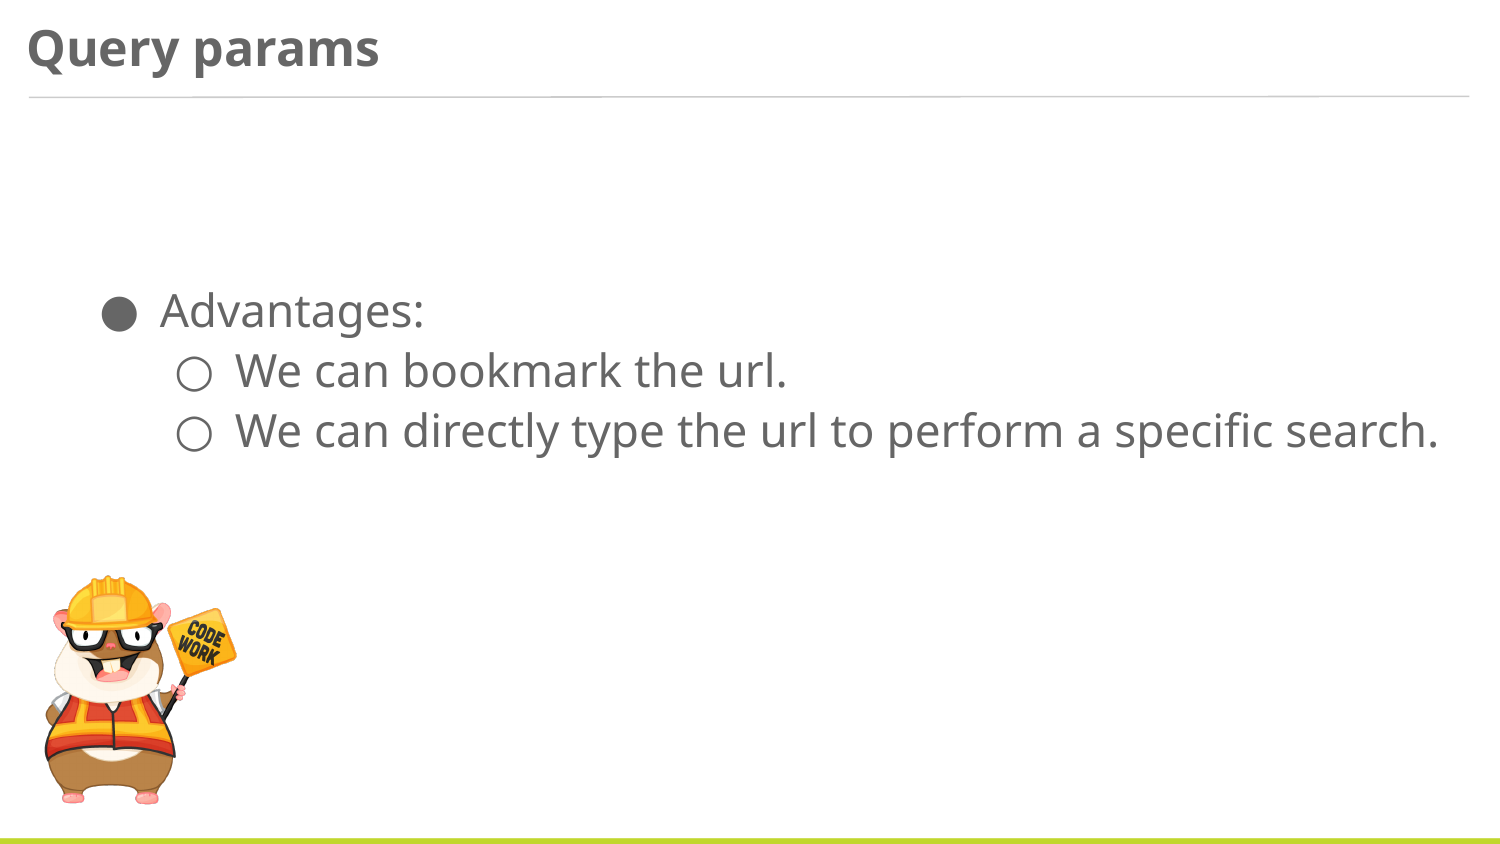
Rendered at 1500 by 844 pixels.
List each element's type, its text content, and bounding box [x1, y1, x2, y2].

text_box Query params [11, 1, 1224, 77]
picture [0, 0, 1500, 844]
text_box Advantages: We can bookmark the url. We can directly type the url to perform a specific search. [69, 142, 1462, 591]
